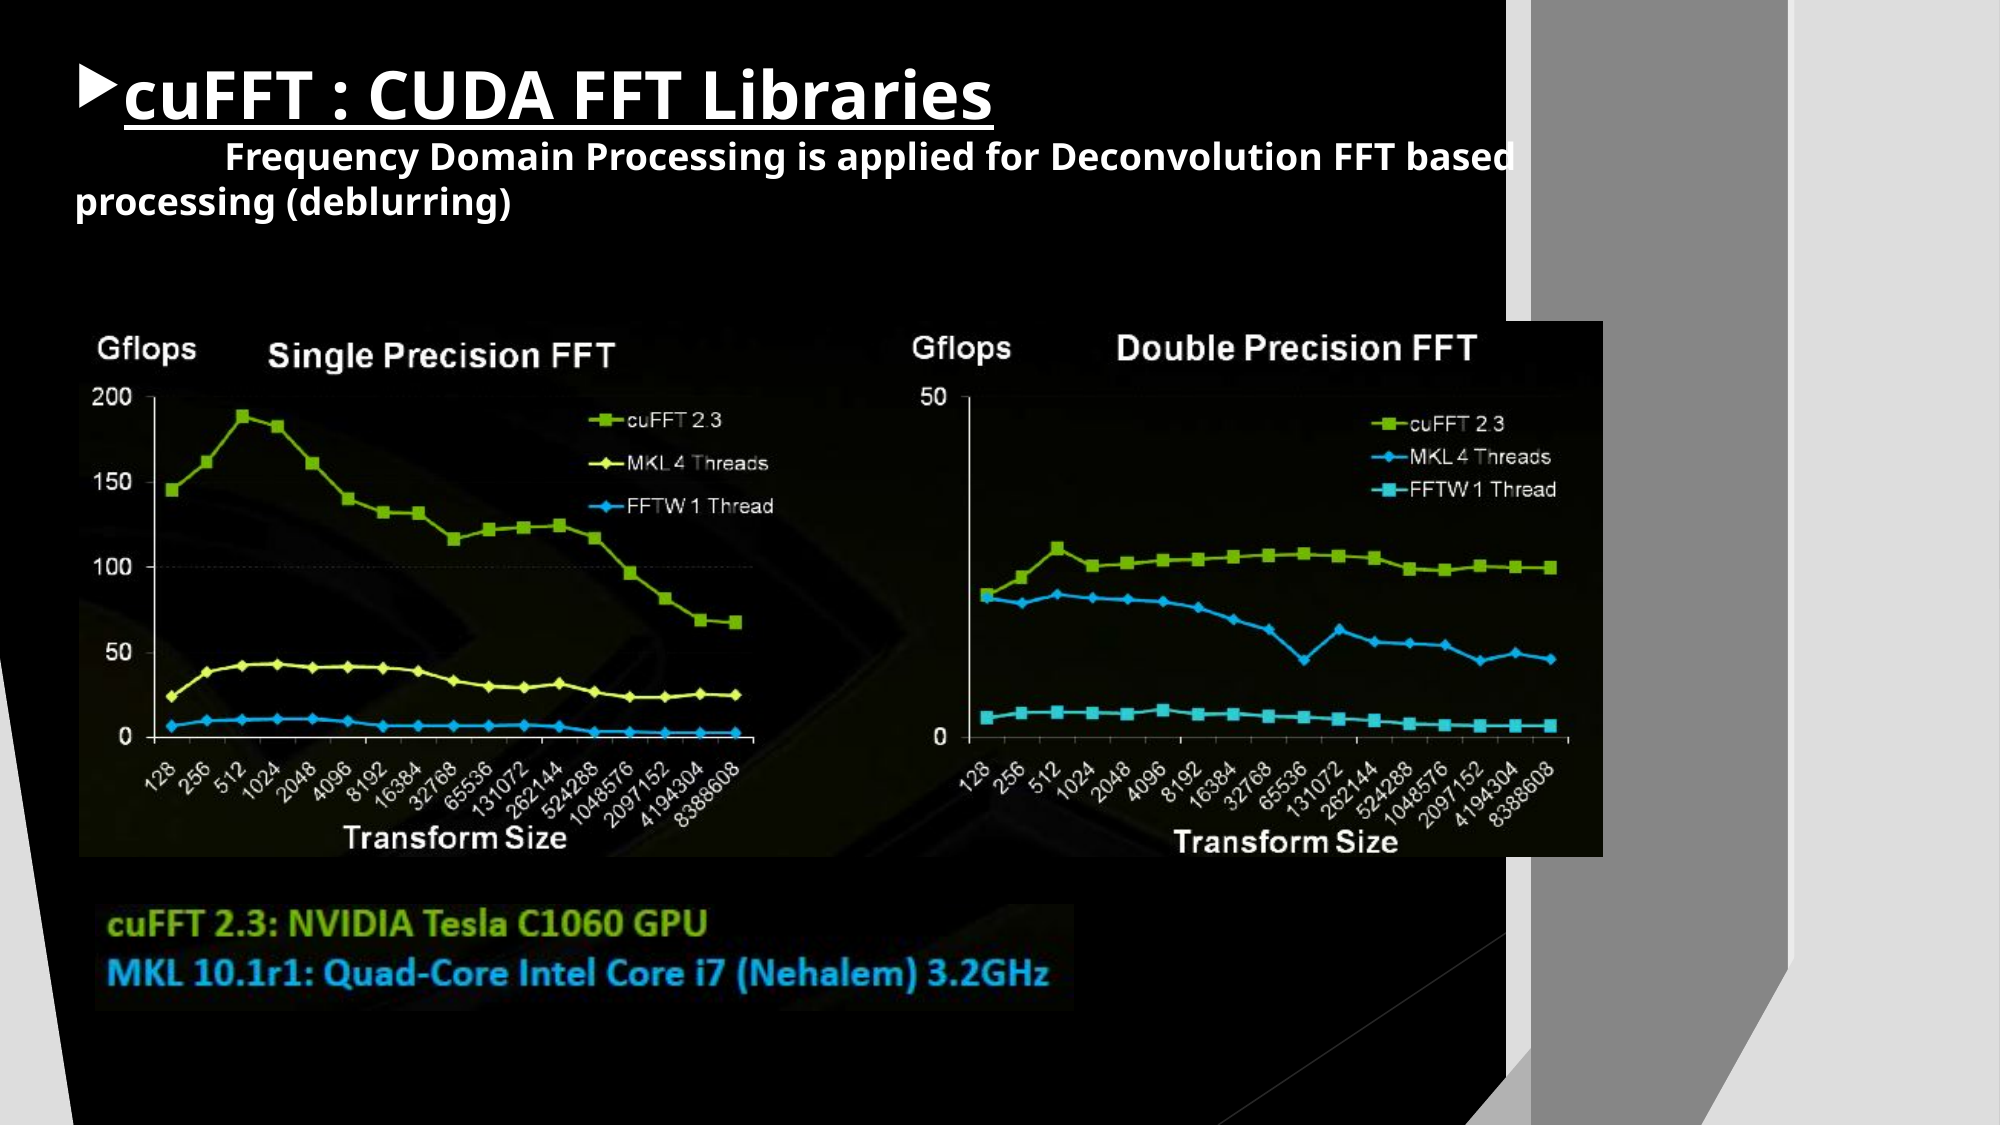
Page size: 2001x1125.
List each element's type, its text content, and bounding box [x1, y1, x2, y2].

text_box cuFFT : CUDA FFT Libraries Frequency Domain Processing is applied for Deconvolution FFT based processing (deblurring) [59, 45, 1728, 1070]
picture [95, 903, 1075, 1011]
picture [78, 321, 1603, 858]
